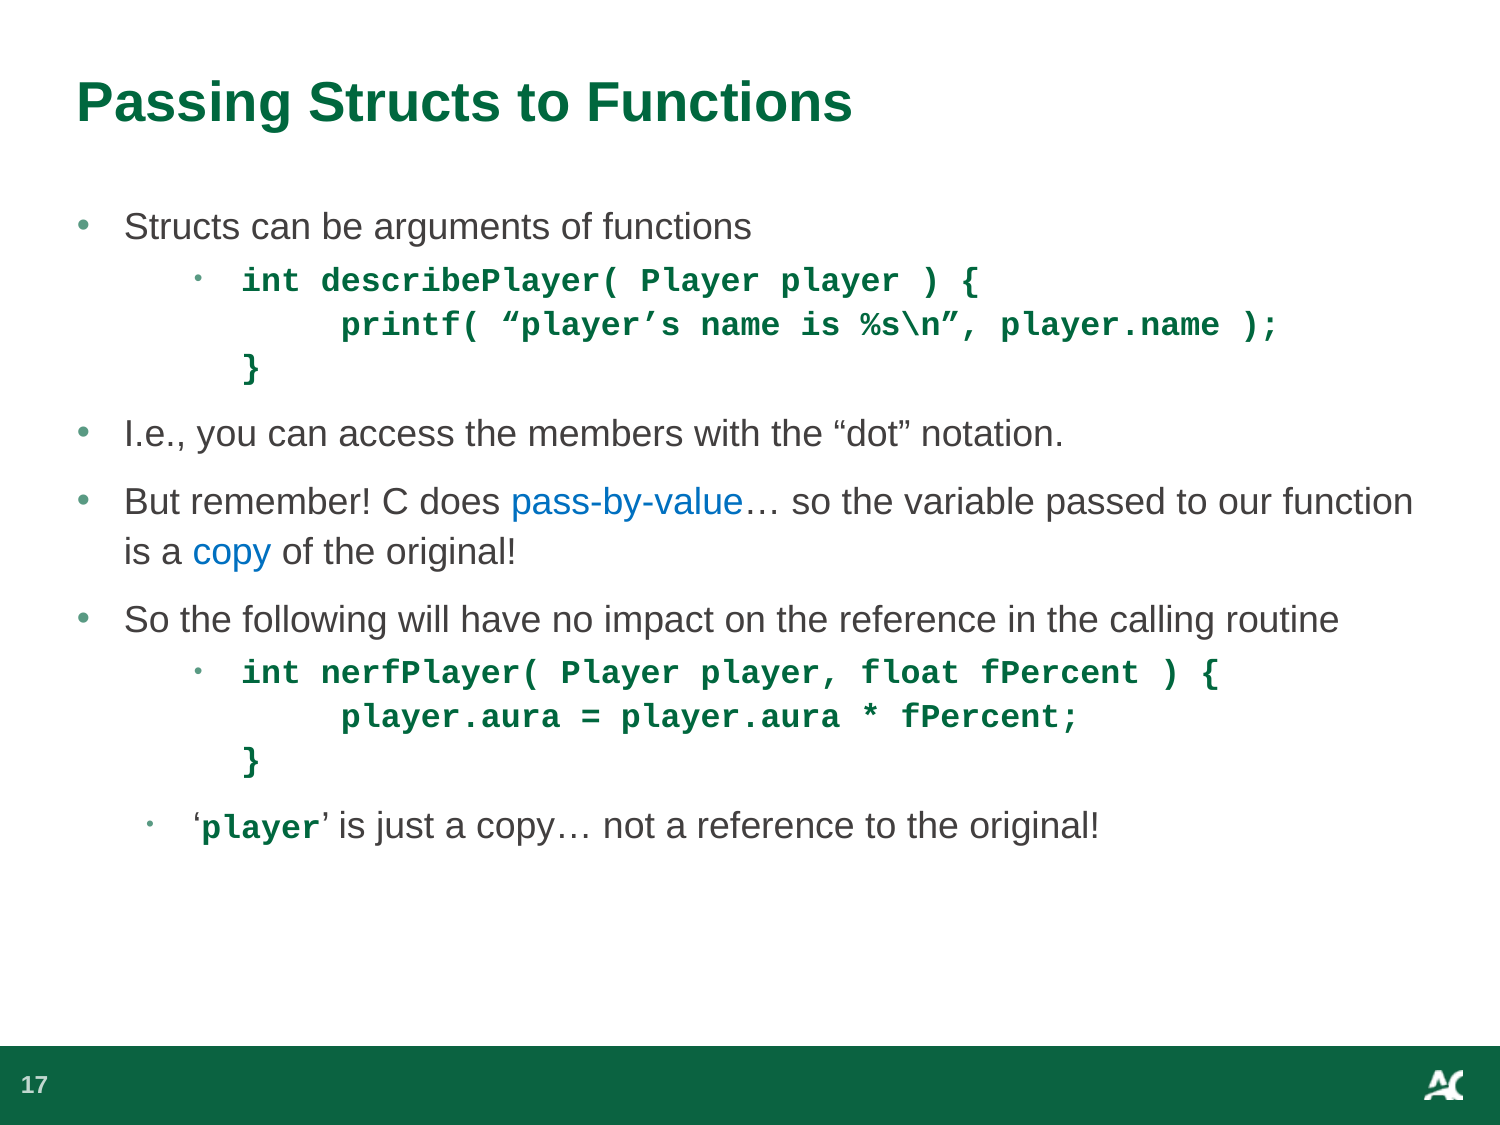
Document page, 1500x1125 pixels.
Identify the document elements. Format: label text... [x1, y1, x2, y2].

list Structs can be arguments of functions int describePlayer( Player player ) { printf( “player’s name is %s\n”, player.name ); } I.e., you can access the members with the “dot” notation. But remember! C does pass-by-value… so the variable passed to our function is a copy of the original! So the following will have no impact on the reference in the calling routine int nerfPlayer( Player player, float fPercent ) { player.aura = player.aura * fPercent; } ‘player’ is just a copy… not a reference to the original! [76, 197, 1433, 962]
slide_number 17 [20, 1057, 77, 1111]
title Passing Structs to Functions [76, 78, 1141, 197]
